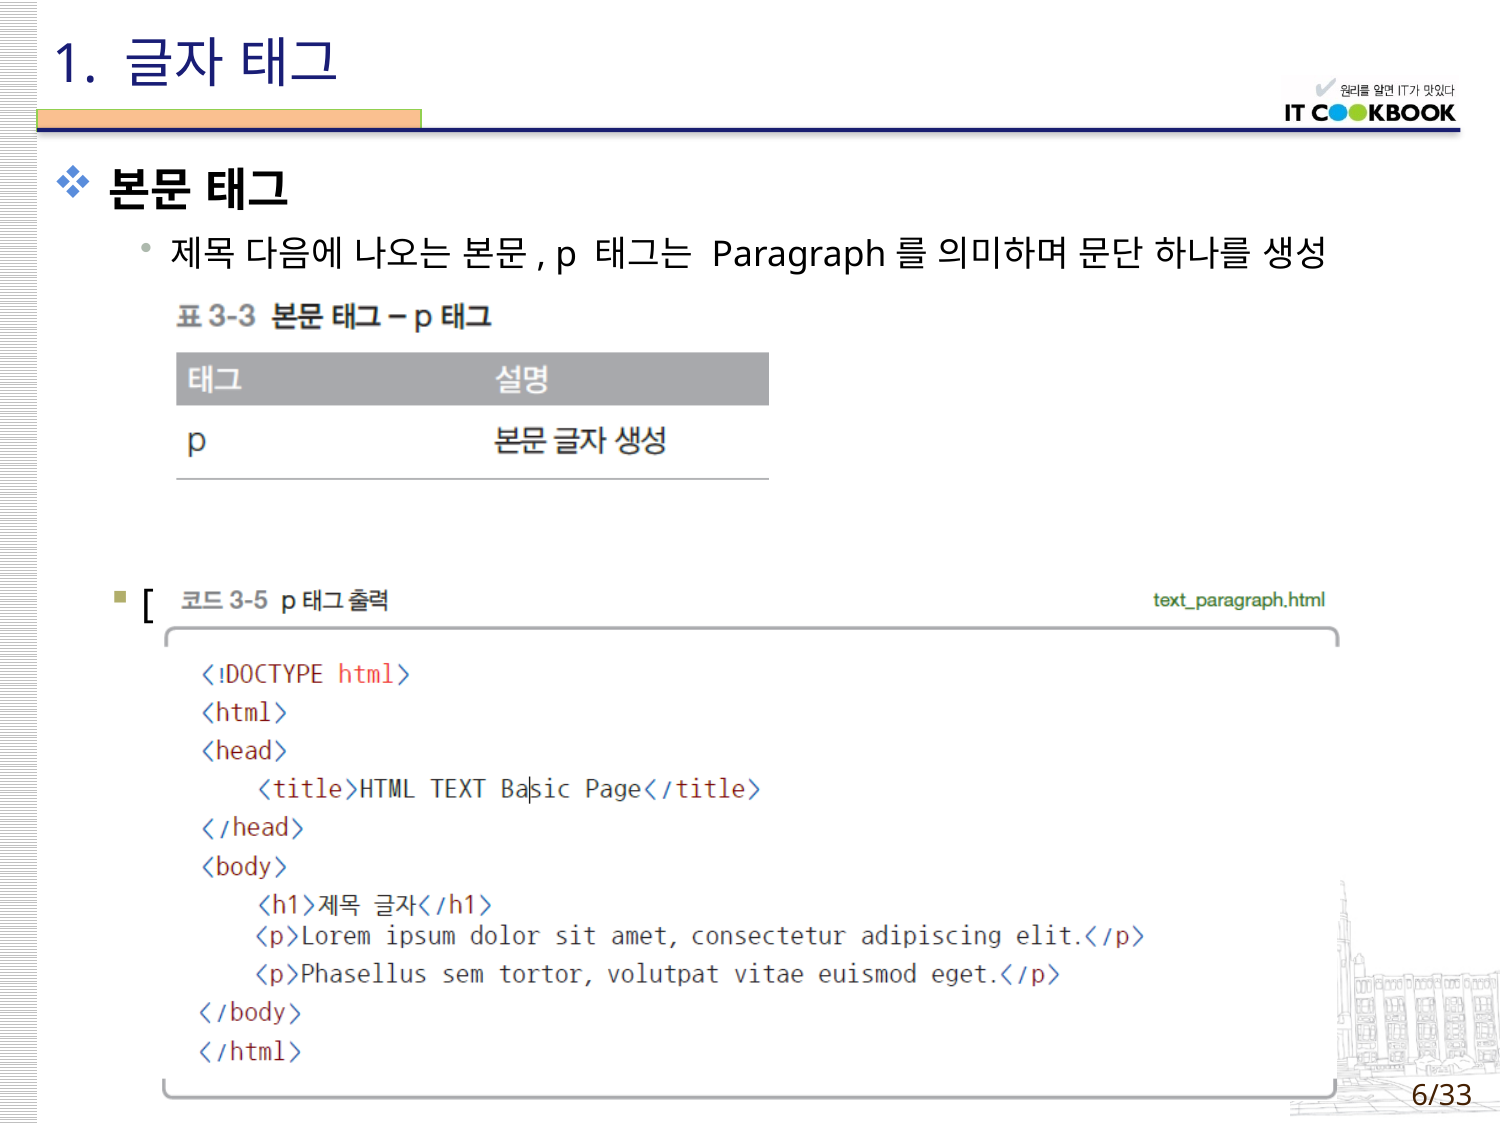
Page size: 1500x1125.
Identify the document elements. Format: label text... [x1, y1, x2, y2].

picture [171, 298, 769, 484]
picture [1281, 75, 1459, 123]
title 1. 글자 태그 [37, 13, 1278, 109]
picture [1415, 1094, 1424, 1103]
list 본문 태그 제목 다음에 나오는 본문, p 태그는 Paragraph를 의미하며 문단 하나를 생성 [예제 3-2] 기본 본문 태그 [37, 152, 1463, 1091]
picture [161, 583, 1500, 1125]
